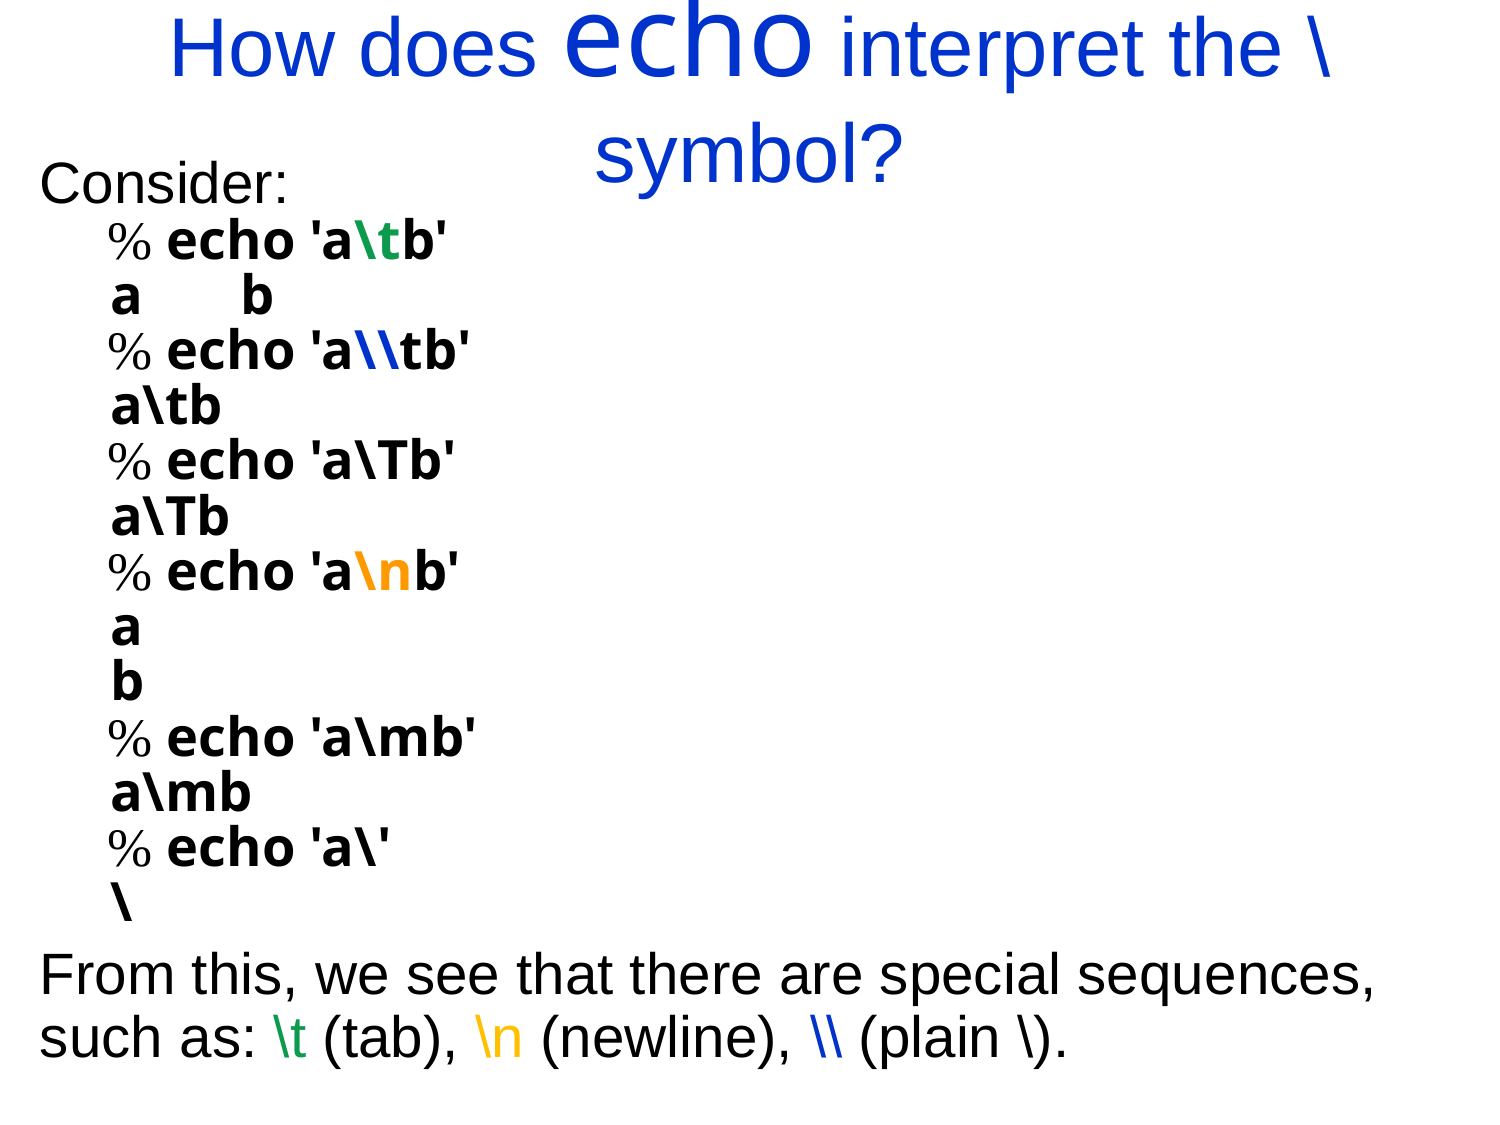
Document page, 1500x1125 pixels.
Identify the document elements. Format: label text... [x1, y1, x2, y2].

title How does echo interpret the \ symbol? [0, 0, 1500, 163]
list Consider: % echo 'a\tb' a b % echo 'a\\tb' a\tb % echo 'a\Tb' a\Tb % echo 'a\nb' a b % echo 'a\mb' a\mb % echo 'a\' \ From this, we see that there are special sequences, such as: \t (tab), \n (newline), \\ (plain \). [24, 137, 1476, 1051]
